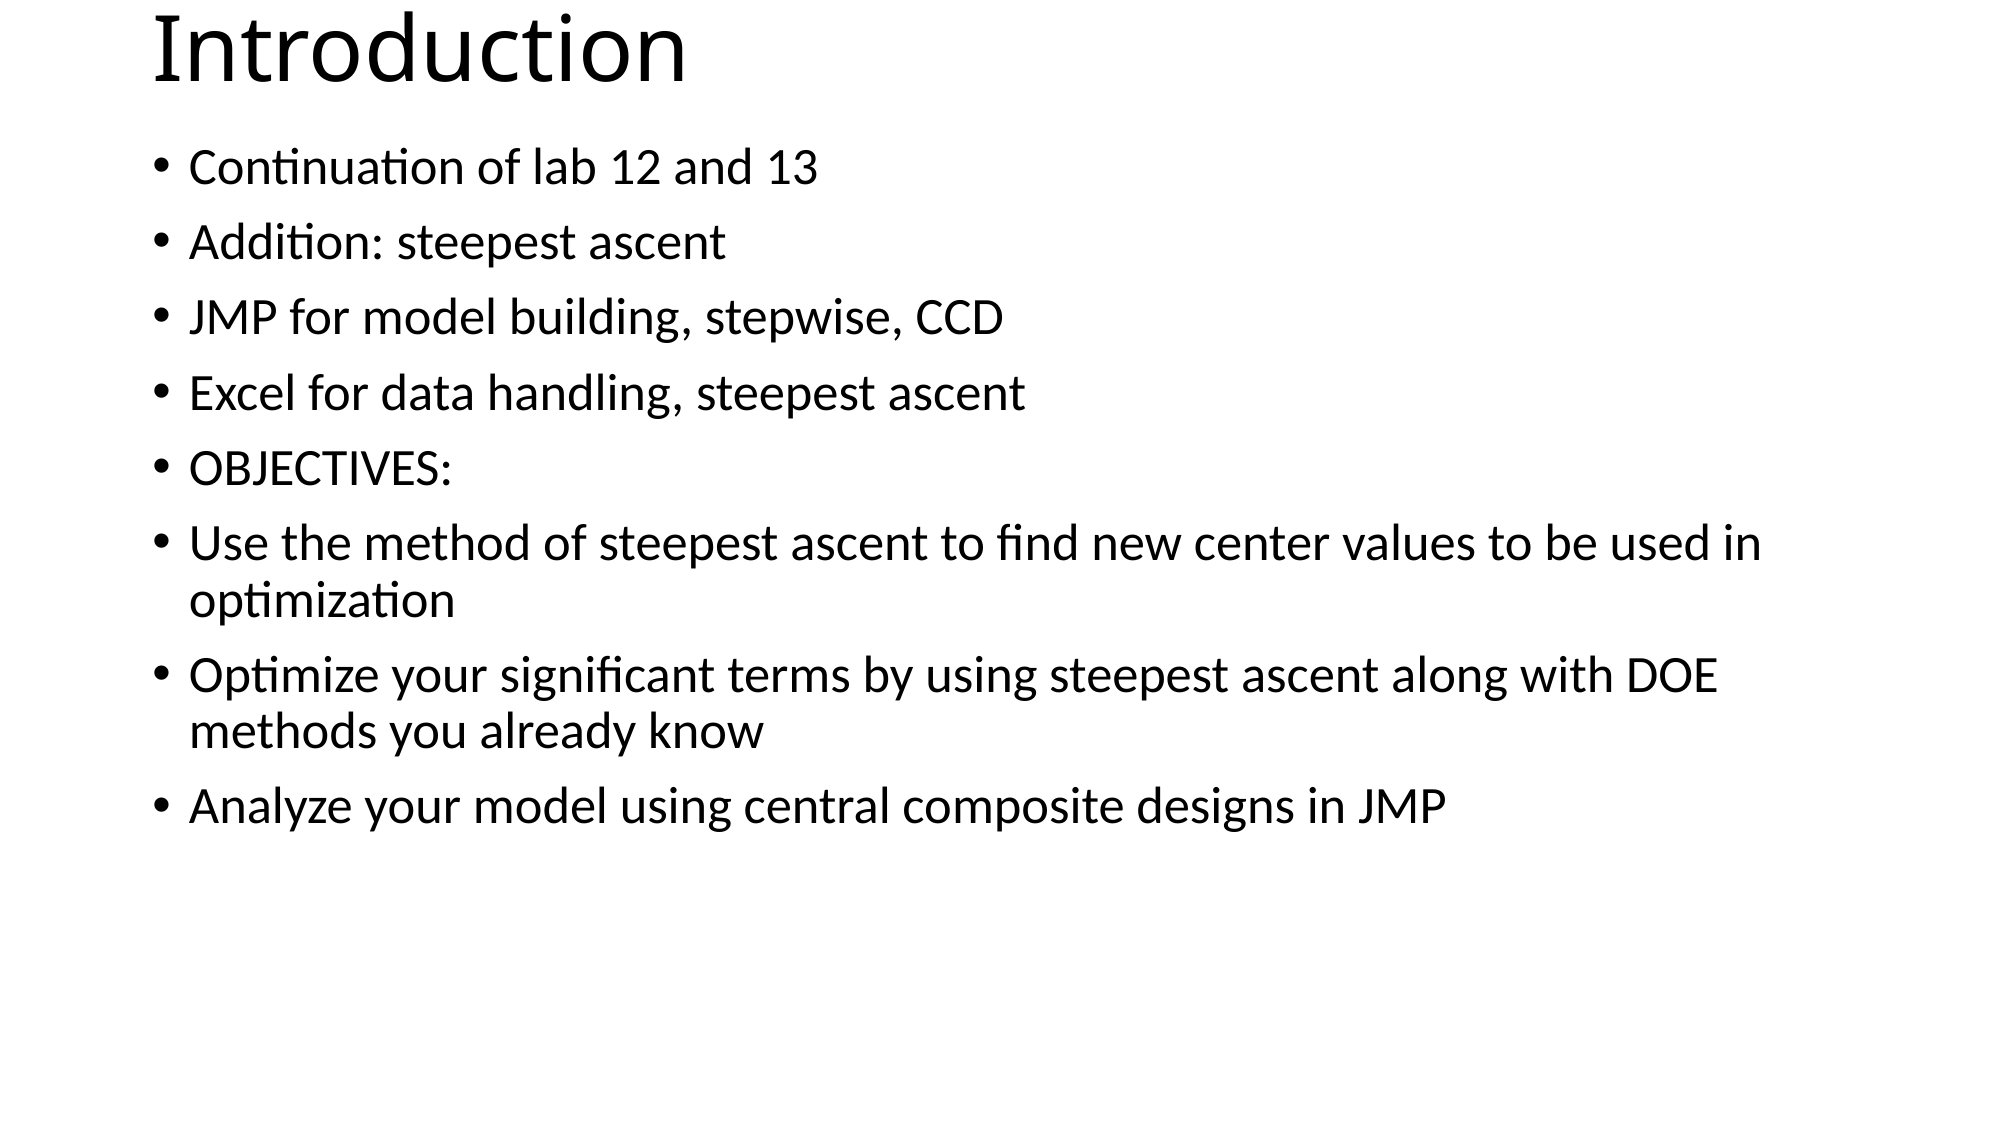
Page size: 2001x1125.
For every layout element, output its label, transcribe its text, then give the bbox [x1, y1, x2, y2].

list Continuation of lab 12 and 13 Addition: steepest ascent JMP for model building, stepwise, CCD Excel for data handling, steepest ascent OBJECTIVES: Use the method of steepest ascent to find new center values to be used in optimization Optimize your significant terms by using steepest ascent along with DOE methods you already know Analyze your model using central composite designs in JMP [137, 131, 1863, 846]
title Introduction [137, 0, 1863, 131]
